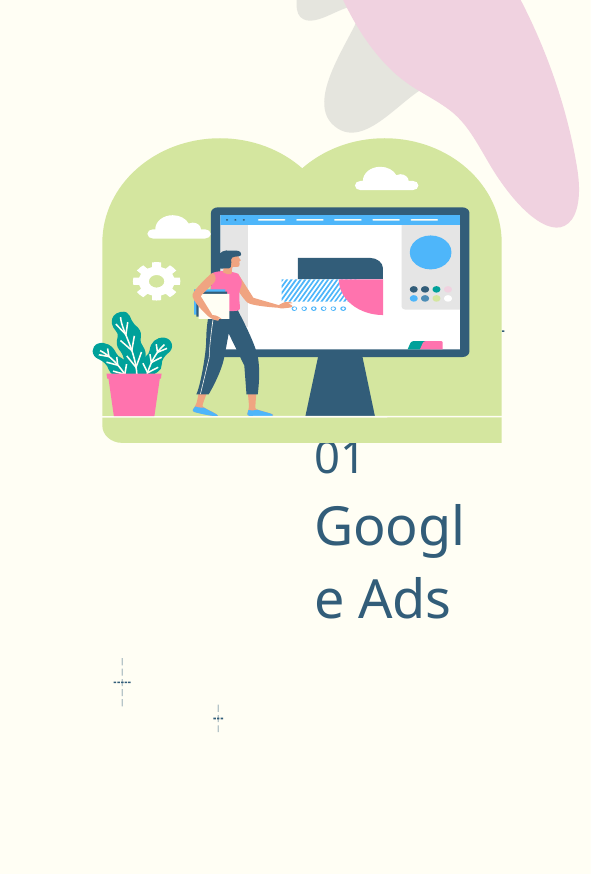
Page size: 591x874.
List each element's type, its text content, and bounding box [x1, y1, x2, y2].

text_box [89, 137, 532, 444]
title Google Ads [299, 469, 495, 650]
title 01 [299, 444, 383, 504]
